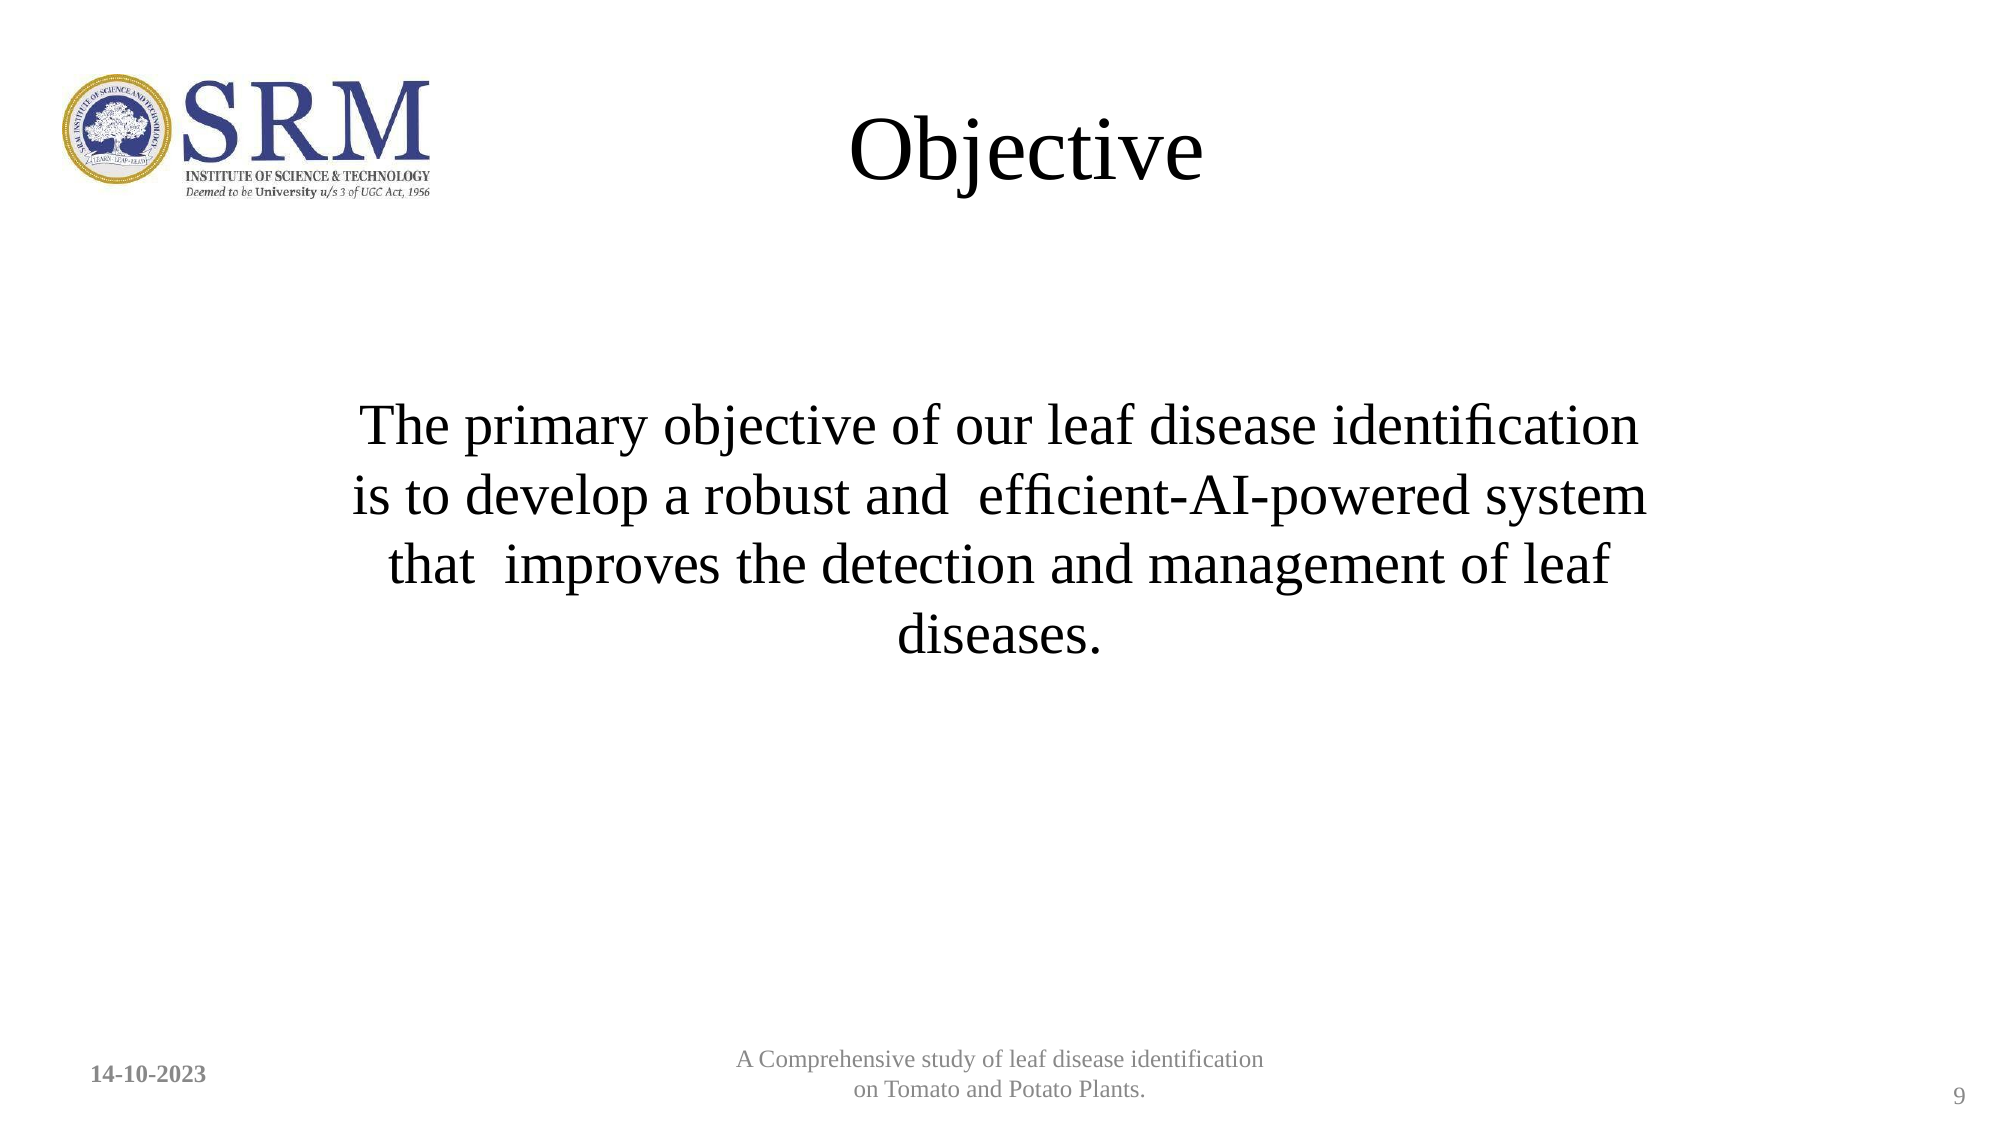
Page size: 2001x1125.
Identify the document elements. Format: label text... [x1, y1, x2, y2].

picture [62, 74, 430, 200]
footer A Comprehensive study of leaf disease identification on Tomato and Potato Plants. [718, 1042, 1282, 1103]
title Objective [352, 48, 1703, 237]
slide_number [75, 1042, 425, 1103]
slide_number 9 [1630, 1065, 1981, 1125]
list The primary objective of our leaf disease identiﬁcation is to develop a robust and efﬁcient-AI-powered system that improves the detection and management of leaf diseases. [324, 238, 1675, 982]
